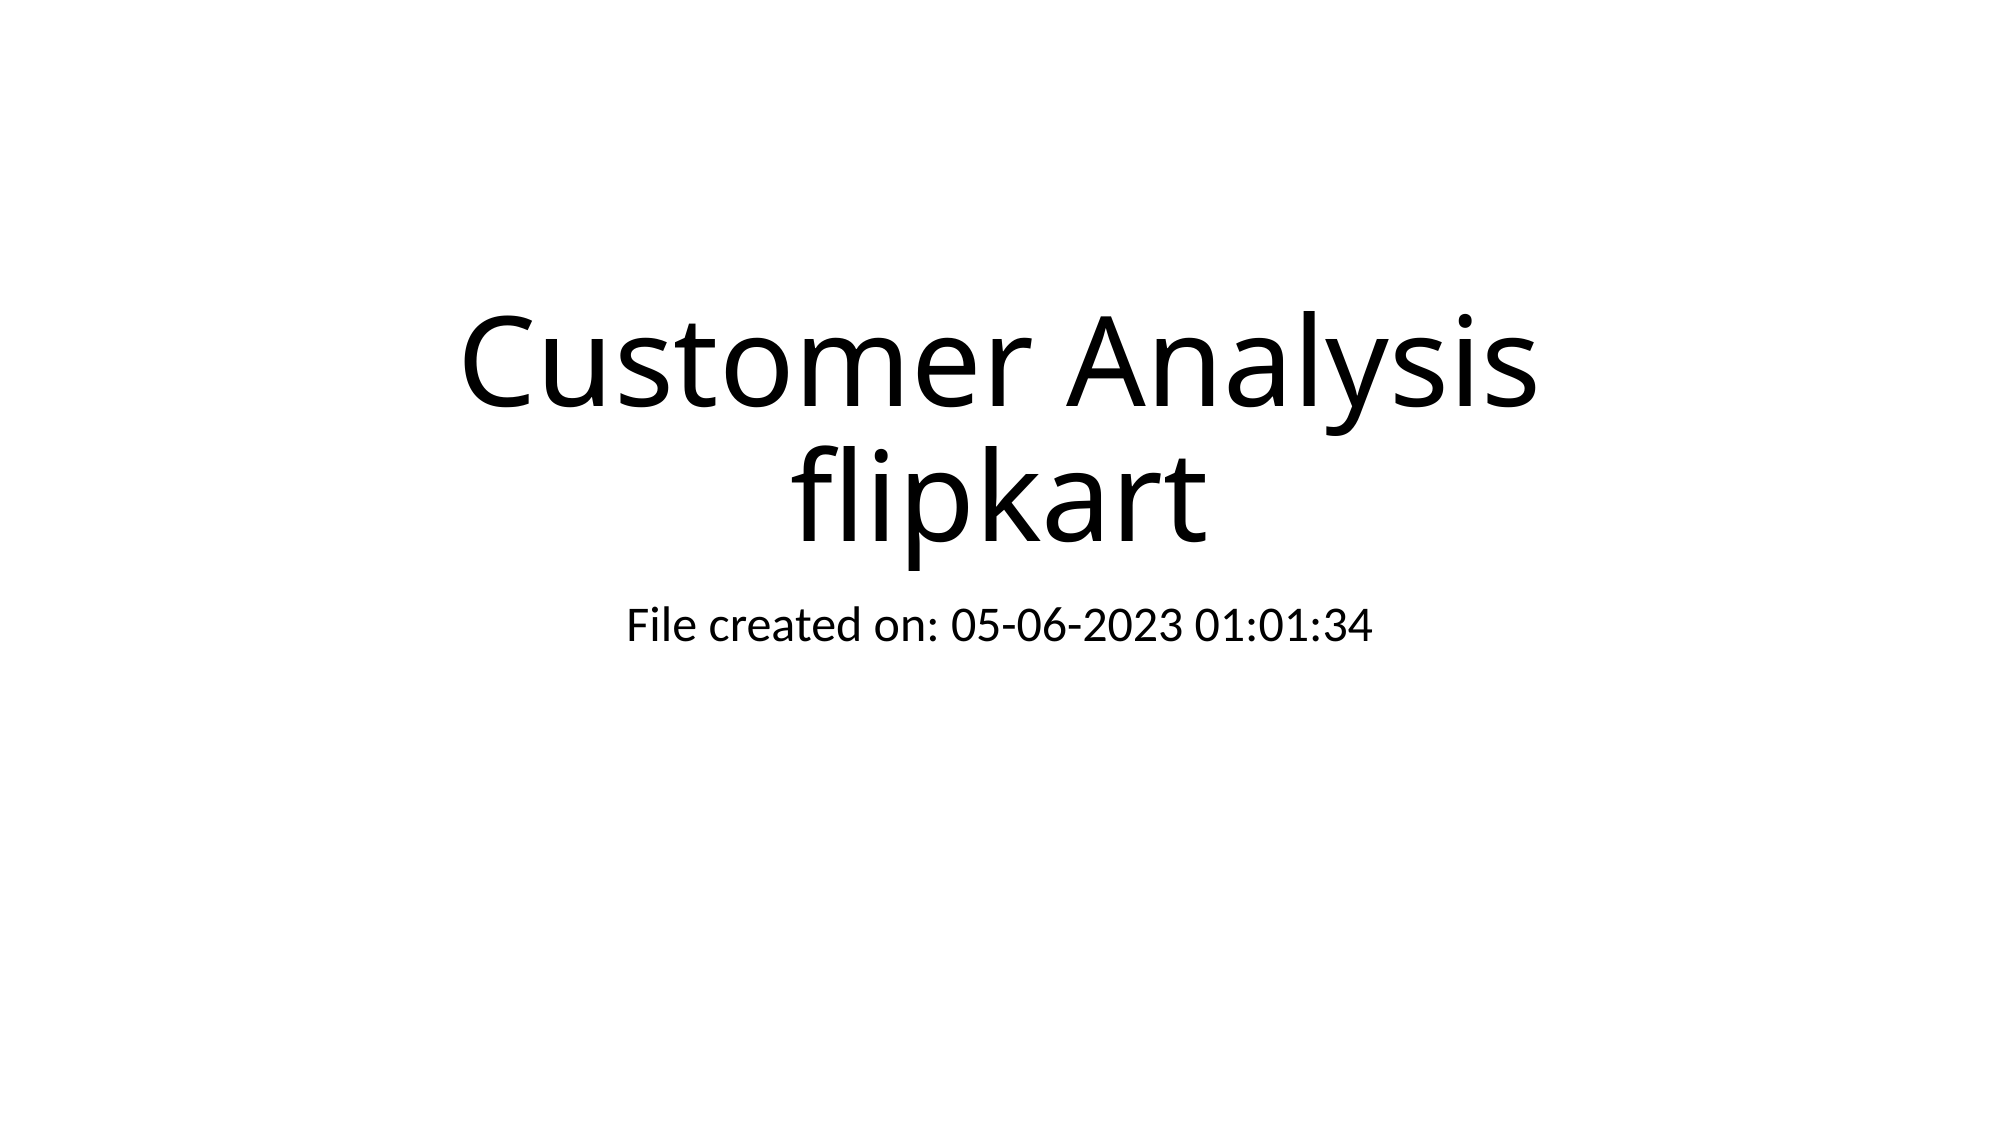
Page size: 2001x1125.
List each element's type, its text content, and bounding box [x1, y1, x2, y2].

subtitle File created on: 05-06-2023 01:01:34 [249, 590, 1750, 863]
title Customer Analysis flipkart [249, 184, 1750, 576]
